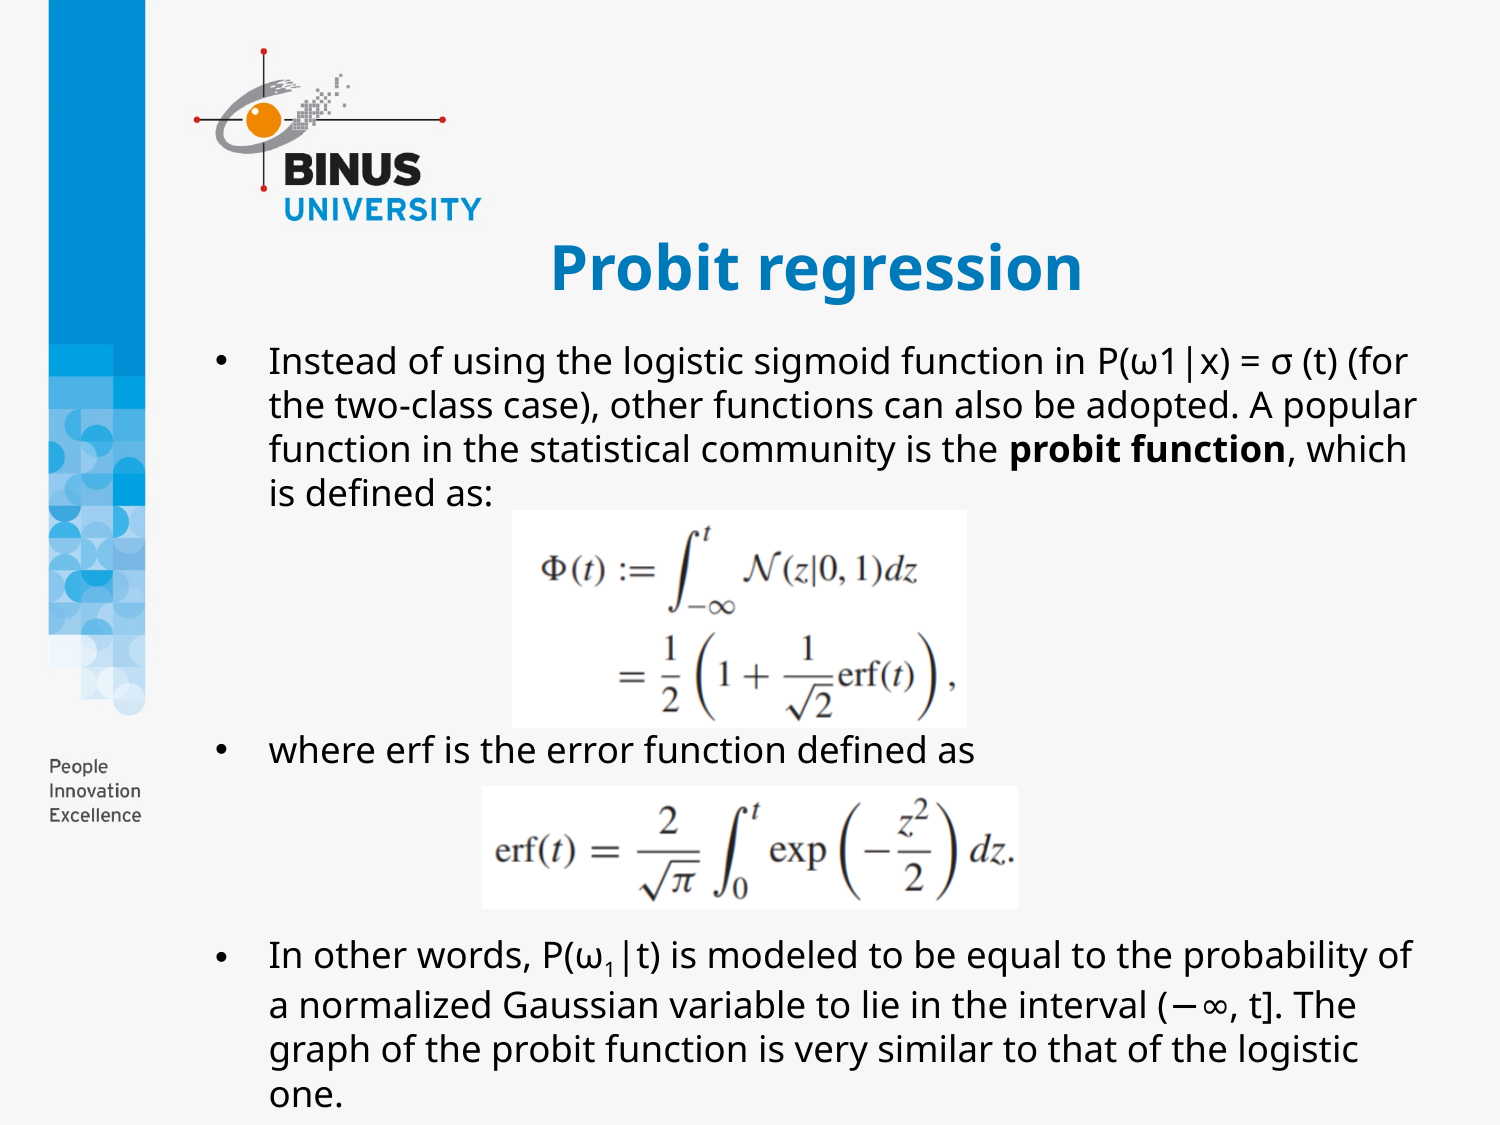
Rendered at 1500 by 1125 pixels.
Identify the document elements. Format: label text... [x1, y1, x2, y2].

picture [0, 0, 1500, 845]
title Probit regression [200, 200, 1435, 329]
list Instead of using the logistic sigmoid function in P(ω1|x) = σ (t) (for the two-class case), other functions can also be adopted. A popular function in the statistical community is the probit function, which is defined as: where erf is the error function defined as In other words, P(ω1|t) is modeled to be equal to the probability of a normalized Gaussian variable to lie in the interval (−∞, t]. The graph of the probit function is very similar to that of the logistic one. [200, 329, 1436, 1125]
picture [512, 510, 968, 728]
picture [481, 785, 1019, 909]
